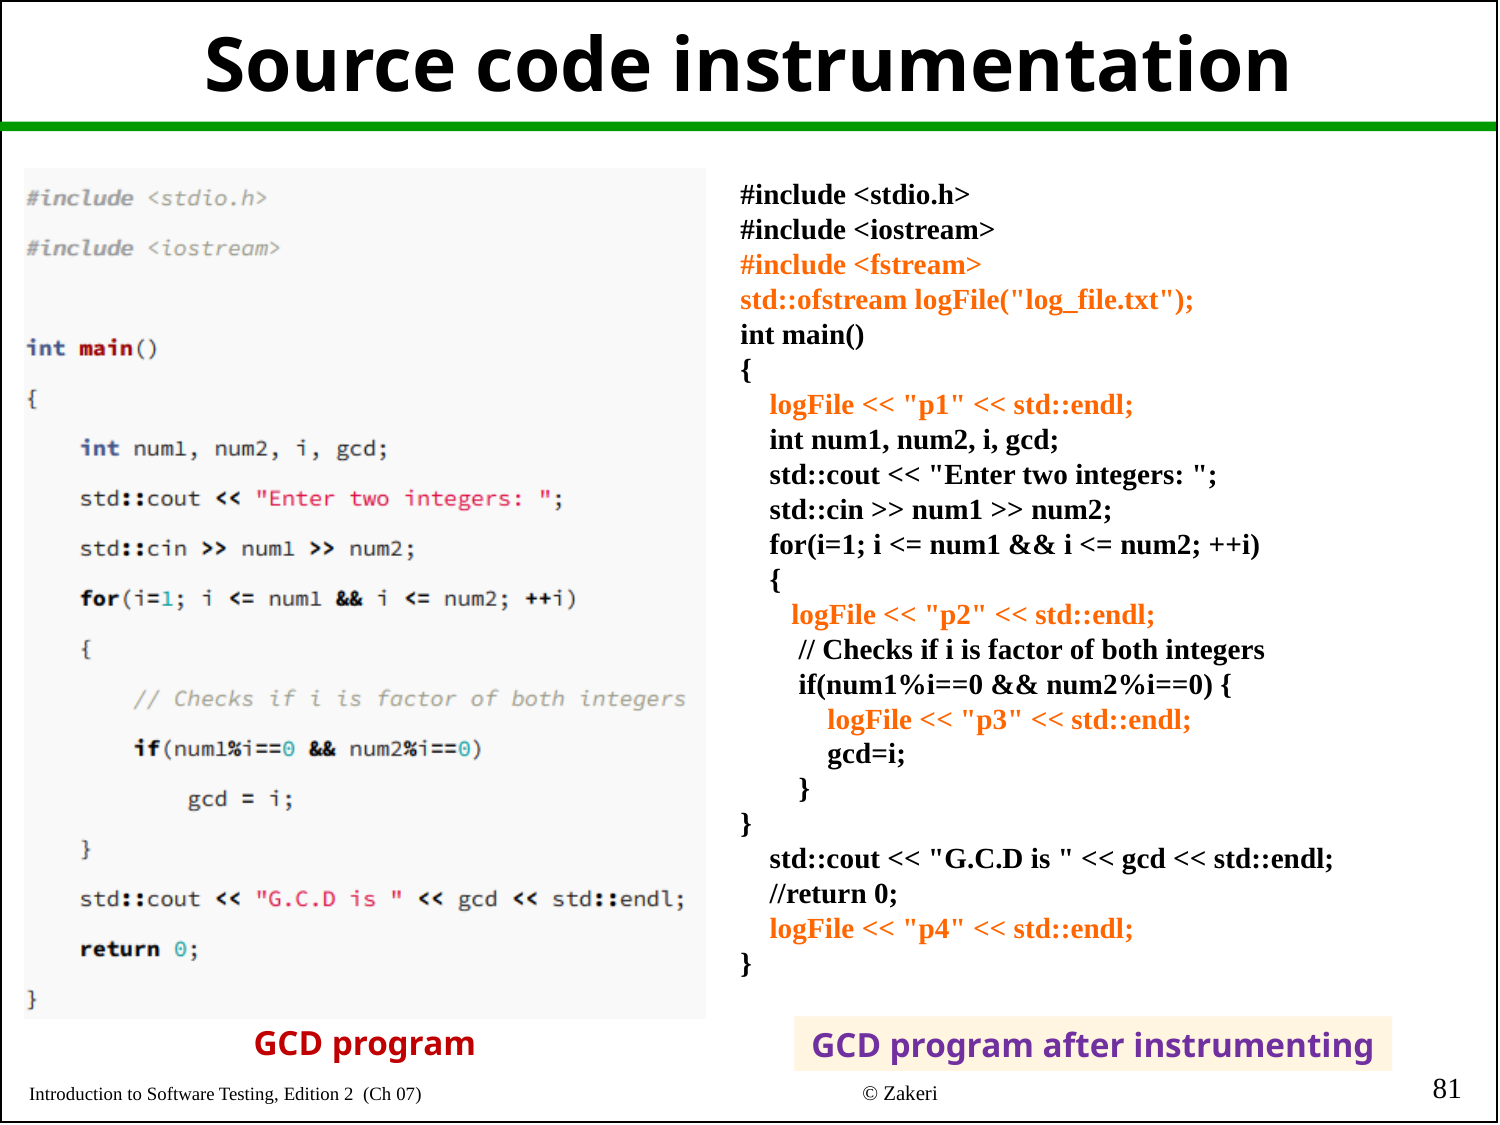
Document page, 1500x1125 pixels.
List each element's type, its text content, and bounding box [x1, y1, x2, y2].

text_box GCD program [24, 1025, 706, 1070]
footer © Zakeri [662, 1065, 1138, 1113]
title Source code instrumentation [13, 15, 1485, 120]
slide_number Introduction to Software Testing, Edition 2 (Ch 07) [13, 1067, 633, 1113]
text_box GCD program after instrumenting [794, 1016, 1393, 1071]
text_box #include <stdio.h> #include <iostream> #include <fstream> std::ofstream logFile("log_file.txt"); int main() { logFile << "p1" << std::endl; int num1, num2, i, gcd; std::cout << "Enter two integers: "; std::cin >> num1 >> num2; for(i=1; i <= num1 && i <= num2; ++i) { logFile << "p2" << std::endl; // Checks if i is factor of both integers if(num1%i==0 && num2%i==0) { logFile << "p3" << std::endl; gcd=i; } } std::cout << "G.C.D is " << gcd << std::endl; //return 0; logFile << "p4" << std::endl; } [725, 168, 1476, 987]
slide_number 81 [1183, 1064, 1478, 1113]
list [23, 167, 706, 1019]
